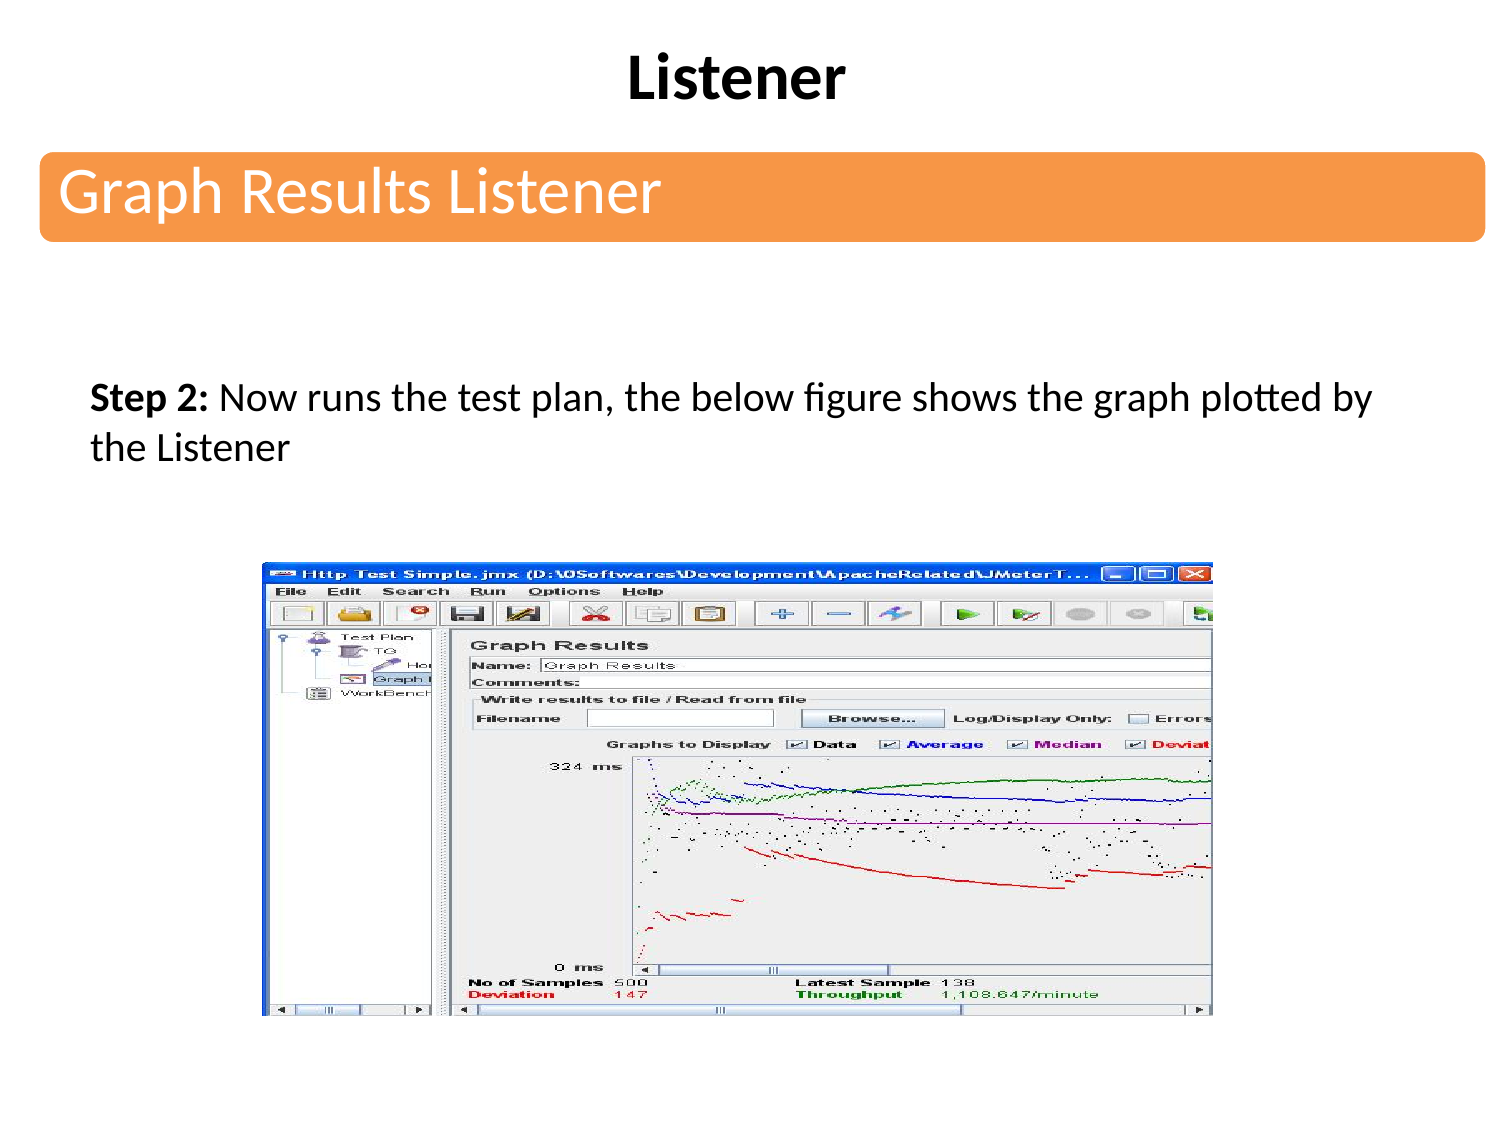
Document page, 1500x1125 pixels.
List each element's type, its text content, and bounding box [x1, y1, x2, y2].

text_box [74, 412, 1425, 1050]
text_box Listener [137, 24, 1338, 147]
picture [262, 562, 1213, 1016]
subtitle Step 2: Now runs the test plan, the below figure shows the graph plotted by the Listener [75, 362, 1425, 412]
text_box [37, 149, 1488, 288]
